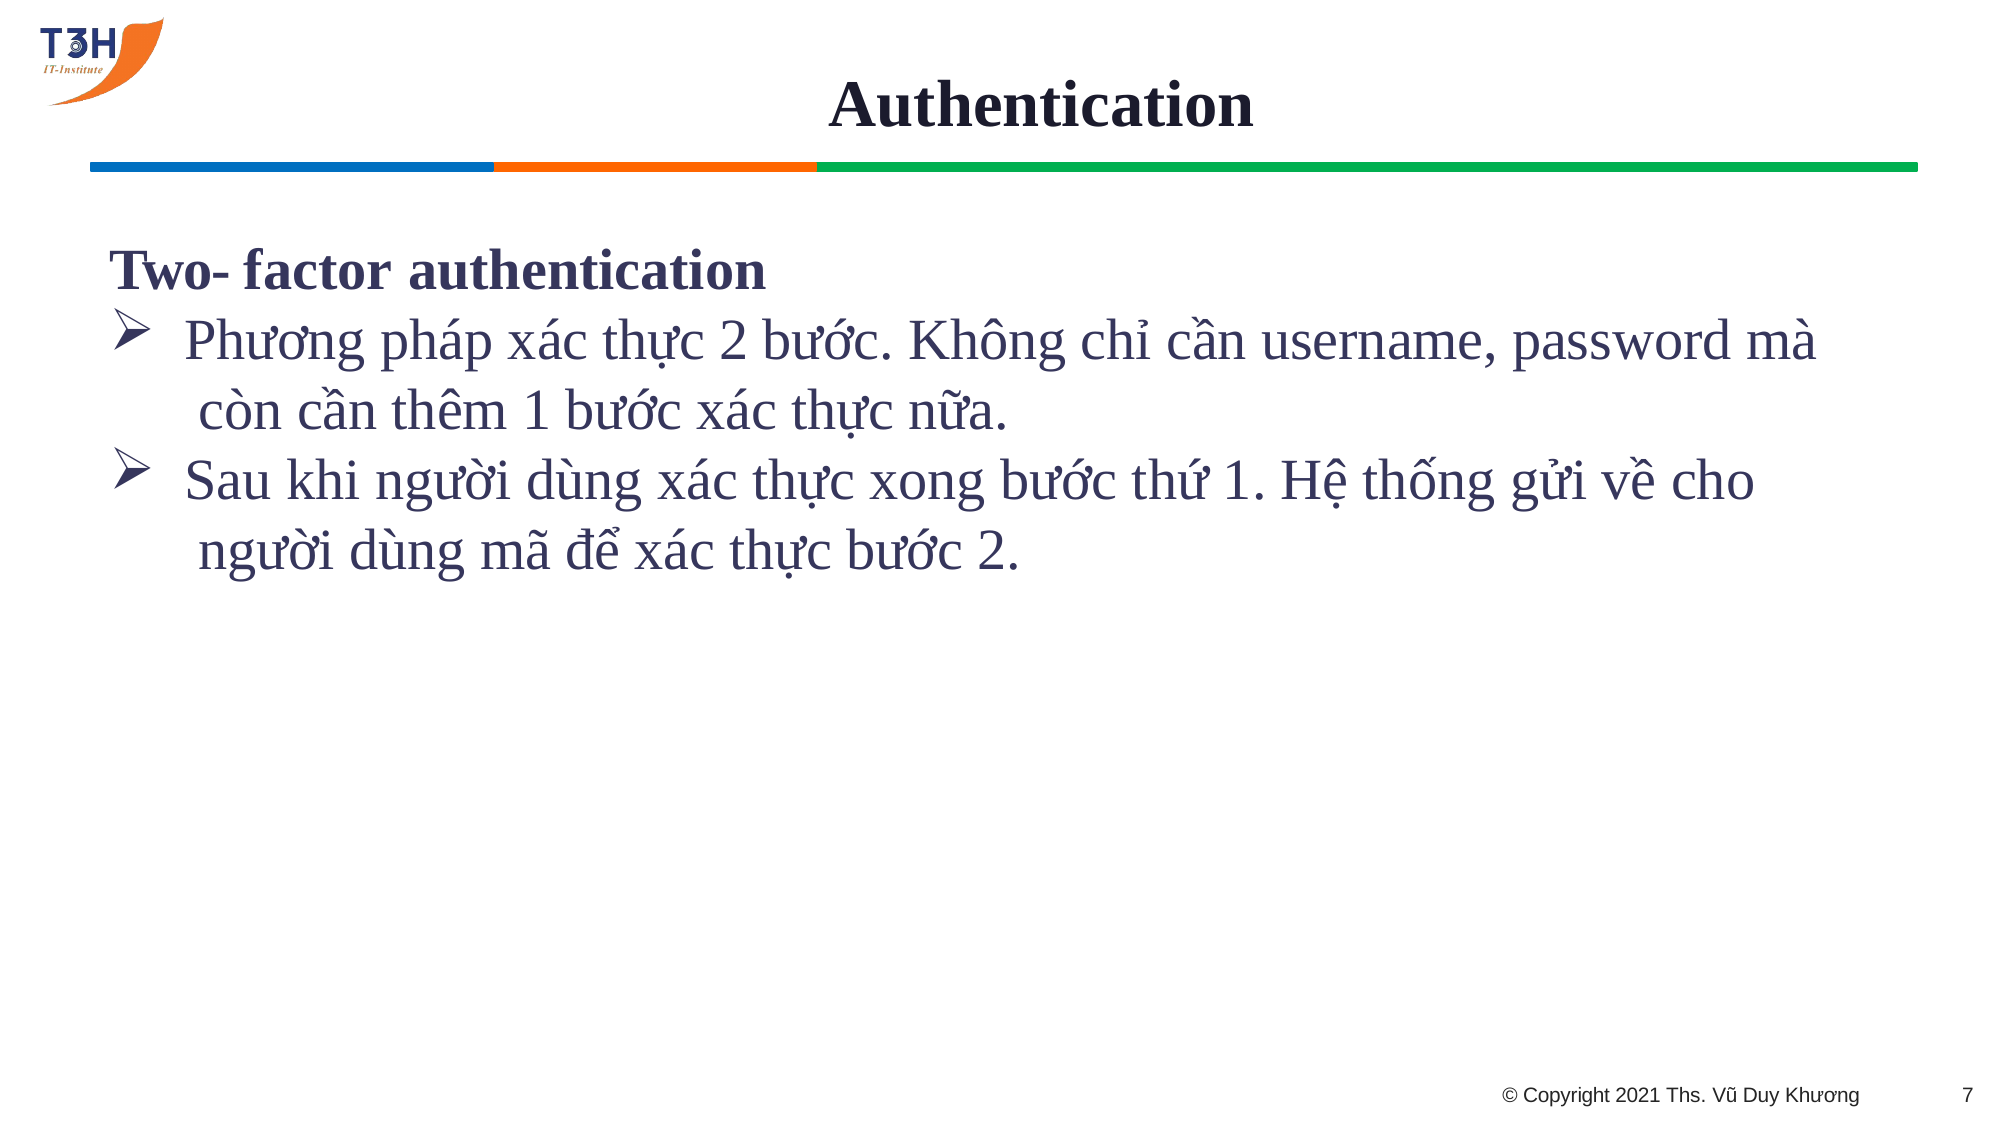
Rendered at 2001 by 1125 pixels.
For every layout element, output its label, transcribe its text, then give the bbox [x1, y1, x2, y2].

text_box Two- factor authentication Phương pháp xác thực 2 bước. Không chỉ cần username, password mà còn cần thêm 1 bước xác thực nữa. Sau khi người dùng xác thực xong bước thứ 1. Hệ thống gửi về cho người dùng mã để xác thực bước 2. [107, 229, 1827, 581]
footer © Copyright 2021 Ths. Vũ Duy Khương [1500, 1081, 1868, 1125]
title Authentication [826, 57, 1258, 229]
picture [40, 17, 164, 106]
slide_number 10 [1955, 1081, 1992, 1125]
